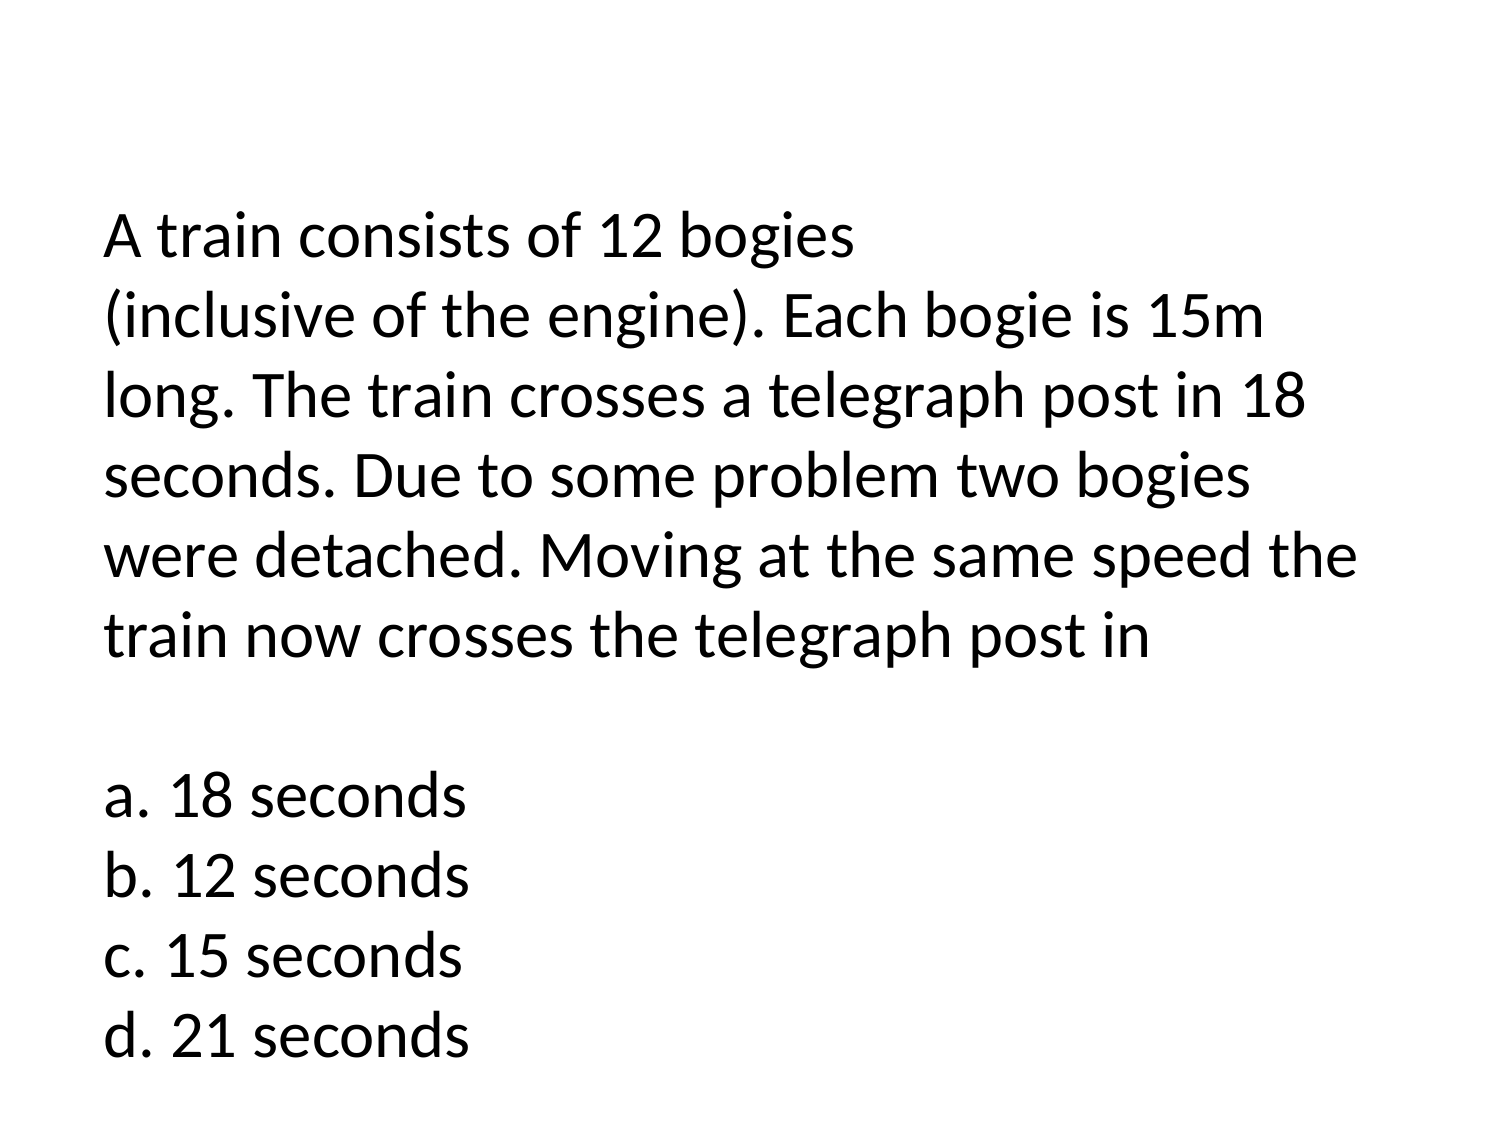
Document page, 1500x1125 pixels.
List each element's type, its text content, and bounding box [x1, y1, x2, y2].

title A train consists of 12 bogies (inclusive of the engine). Each bogie is 15m long. The train crosses a telegraph post in 18 seconds. Due to some problem two bogies were detached. Moving at the same speed the train now crosses the telegraph post in a. 18 seconds b. 12 seconds c. 15 seconds d. 21 seconds [88, 125, 1412, 976]
